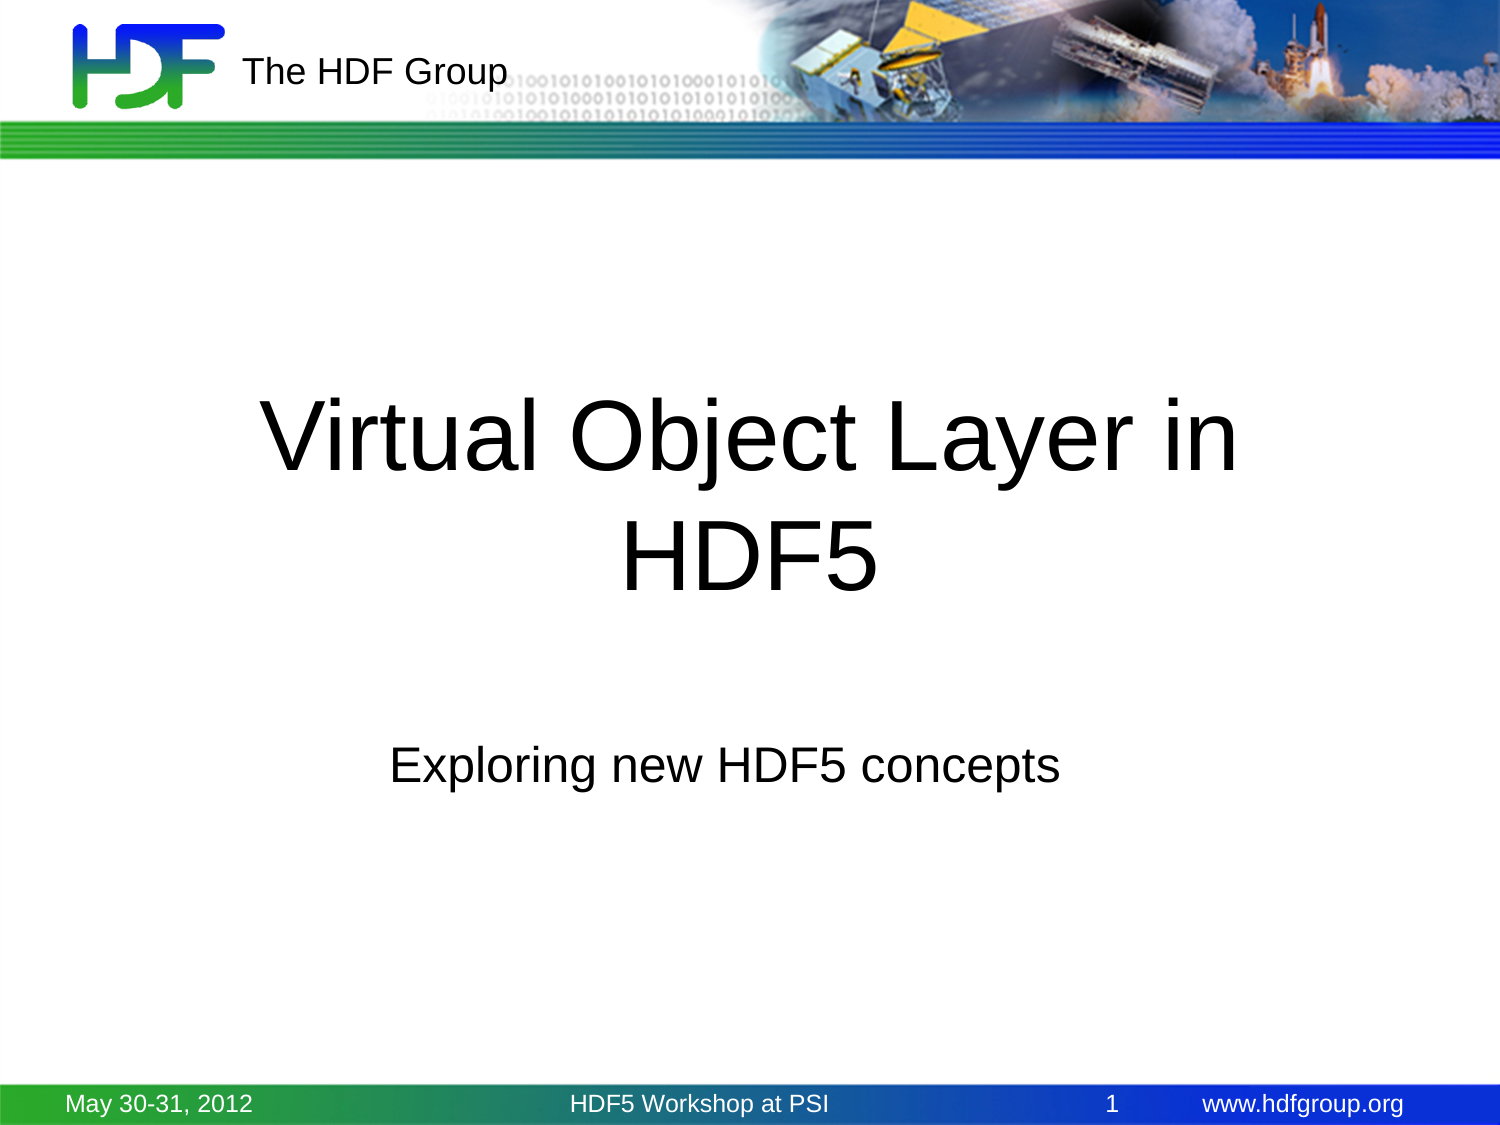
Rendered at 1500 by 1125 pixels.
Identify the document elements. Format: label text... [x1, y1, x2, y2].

footer HDF5 Workshop at PSI [374, 1087, 1026, 1125]
slide_number 1 [1049, 1087, 1176, 1125]
picture [0, 0, 1500, 1125]
title Virtual Object Layer in HDF5 [112, 362, 1388, 700]
subtitle Exploring new HDF5 concepts [200, 725, 1250, 875]
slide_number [49, 1087, 276, 1125]
